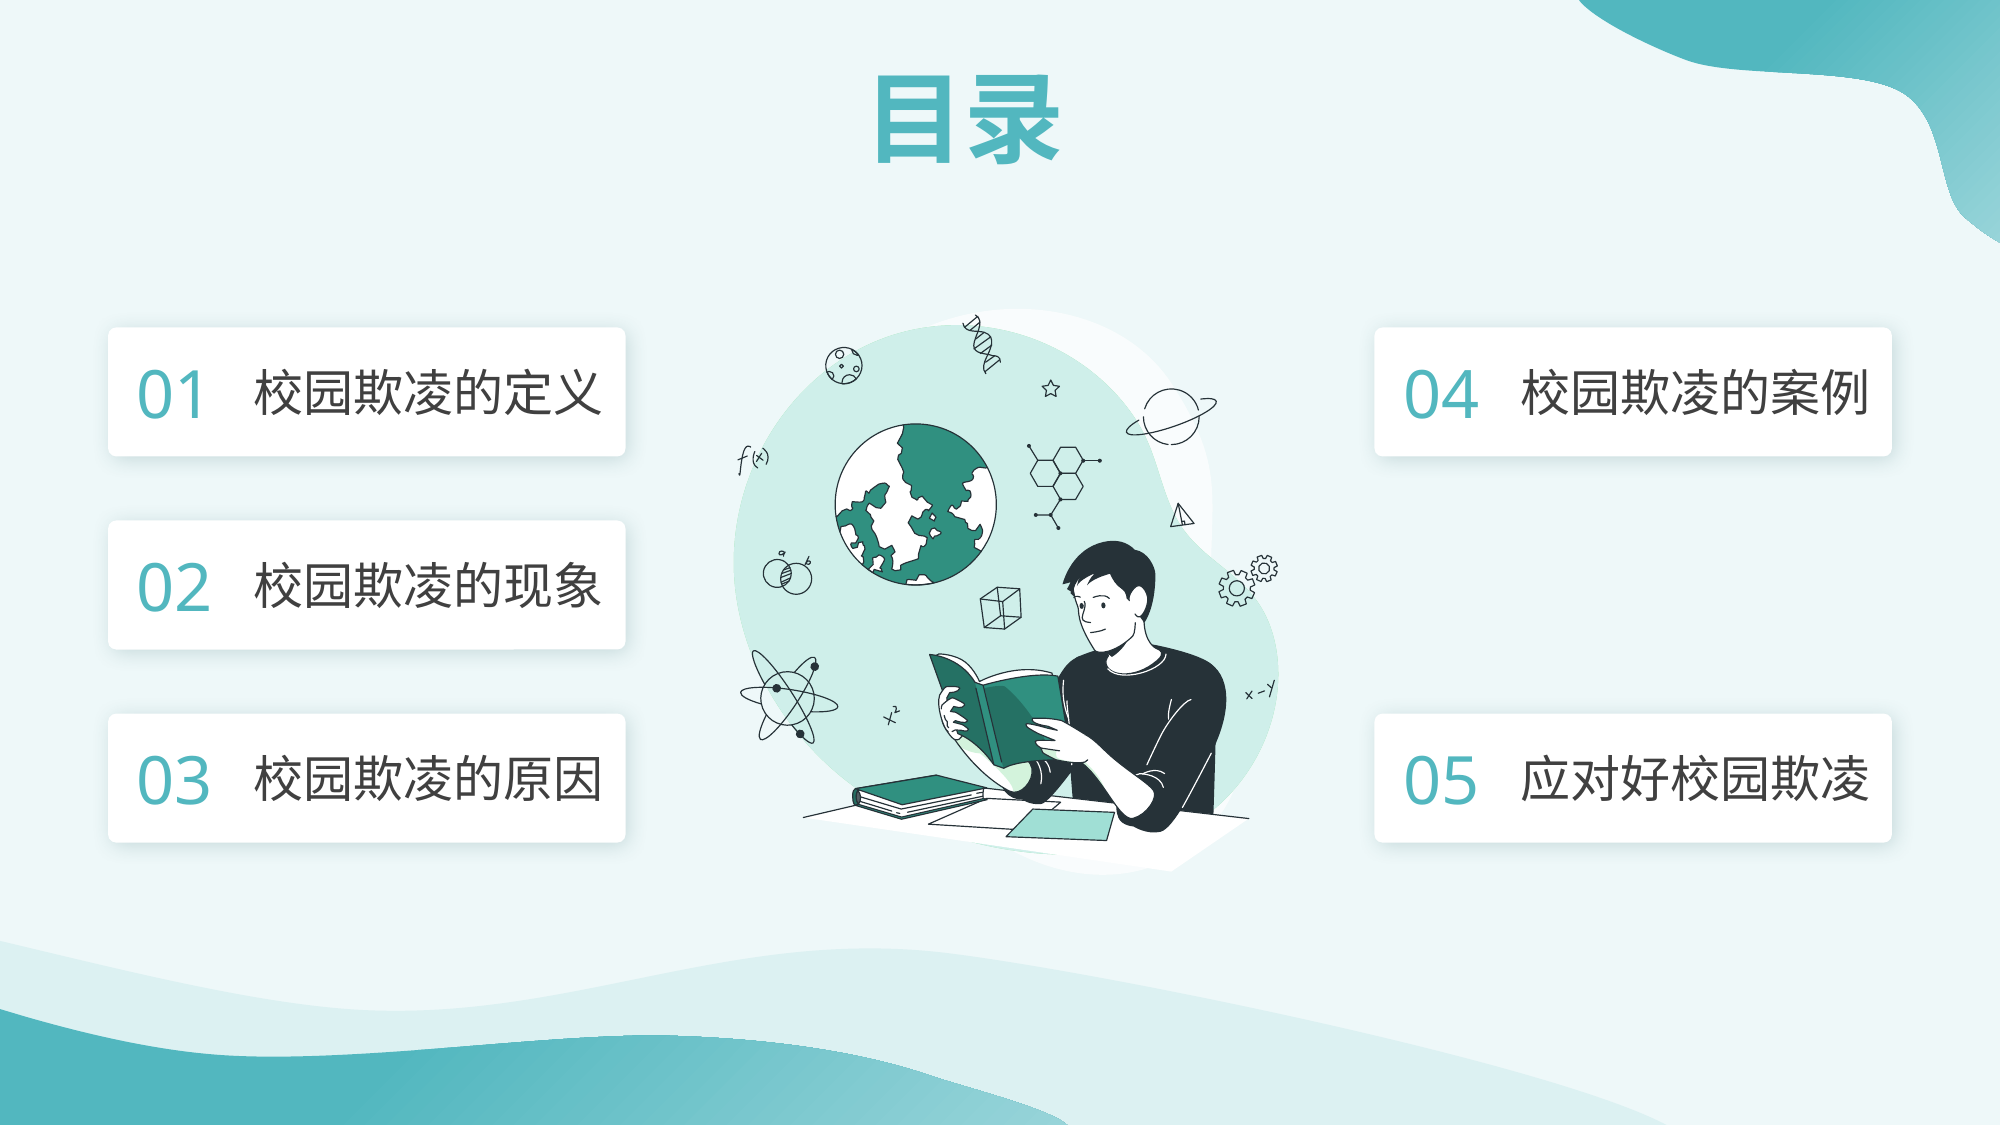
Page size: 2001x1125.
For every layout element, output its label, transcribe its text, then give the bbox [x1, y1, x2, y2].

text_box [108, 520, 626, 650]
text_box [1374, 327, 1892, 457]
list 目录 [849, 48, 1151, 185]
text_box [108, 327, 626, 457]
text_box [1374, 713, 1892, 843]
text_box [108, 713, 626, 843]
